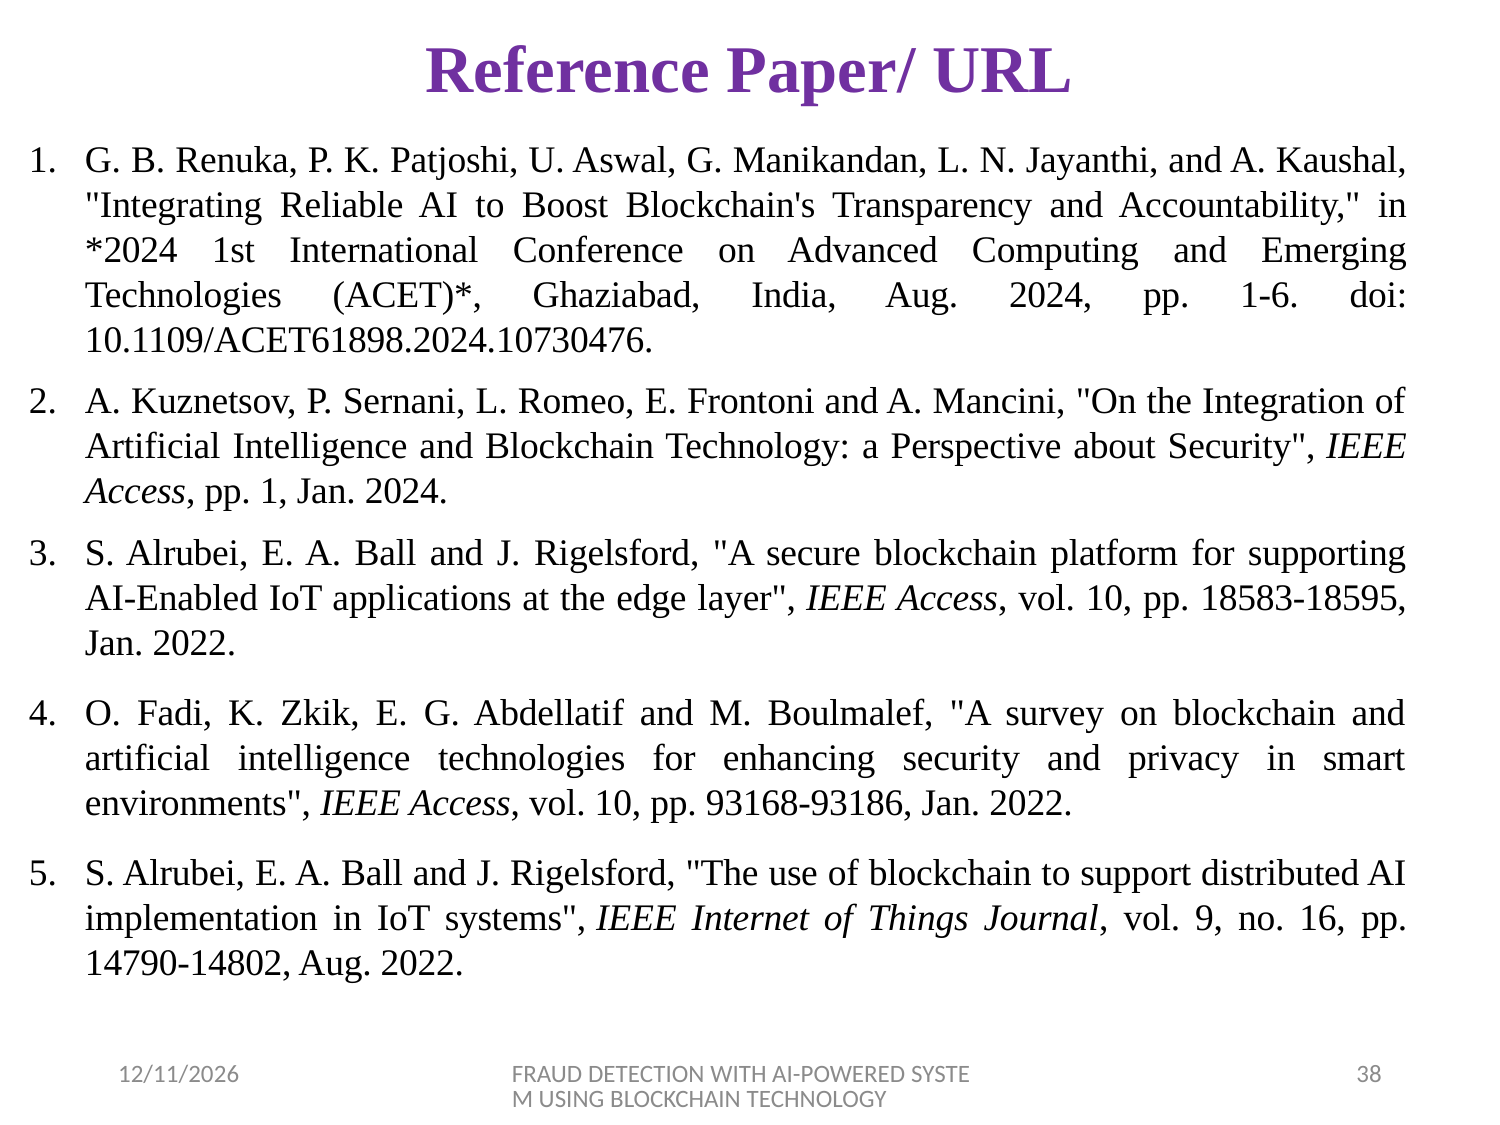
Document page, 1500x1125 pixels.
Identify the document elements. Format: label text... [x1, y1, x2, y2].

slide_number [103, 1042, 441, 1103]
text_box G. B. Renuka, P. K. Patjoshi, U. Aswal, G. Manikandan, L. N. Jayanthi, and A. Kaushal, "Integrating Reliable AI to Boost Blockchain's Transparency and Accountability," in *2024 1st International Conference on Advanced Computing and Emerging Technologies (ACET)*, Ghaziabad, India, Aug. 2024, pp. 1-6. doi: 10.1109/ACET61898.2024.10730476. A. Kuznetsov, P. Sernani, L. Romeo, E. Frontoni and A. Mancini, "On the Integration of Artificial Intelligence and Blockchain Technology: a Perspective about Security", IEEE Access, pp. 1, Jan. 2024. S. Alrubei, E. A. Ball and J. Rigelsford, "A secure blockchain platform for supporting AI-Enabled IoT applications at the edge layer", IEEE Access, vol. 10, pp. 18583-18595, Jan. 2022. O. Fadi, K. Zkik, E. G. Abdellatif and M. Boulmalef, "A survey on blockchain and artificial intelligence technologies for enhancing security and privacy in smart environments", IEEE Access, vol. 10, pp. 93168-93186, Jan. 2022. S. Alrubei, E. A. Ball and J. Rigelsford, "The use of blockchain to support distributed AI implementation in IoT systems", IEEE Internet of Things Journal, vol. 9, no. 16, pp. 14790-14802, Aug. 2022. [13, 127, 1439, 991]
title Reference Paper/ URL [103, 27, 1397, 115]
footer FRAUD DETECTION WITH AI-POWERED SYSTEM USING BLOCKCHAIN TECHNOLOGY [496, 1042, 1004, 1103]
slide_number 38 [1059, 1042, 1397, 1103]
